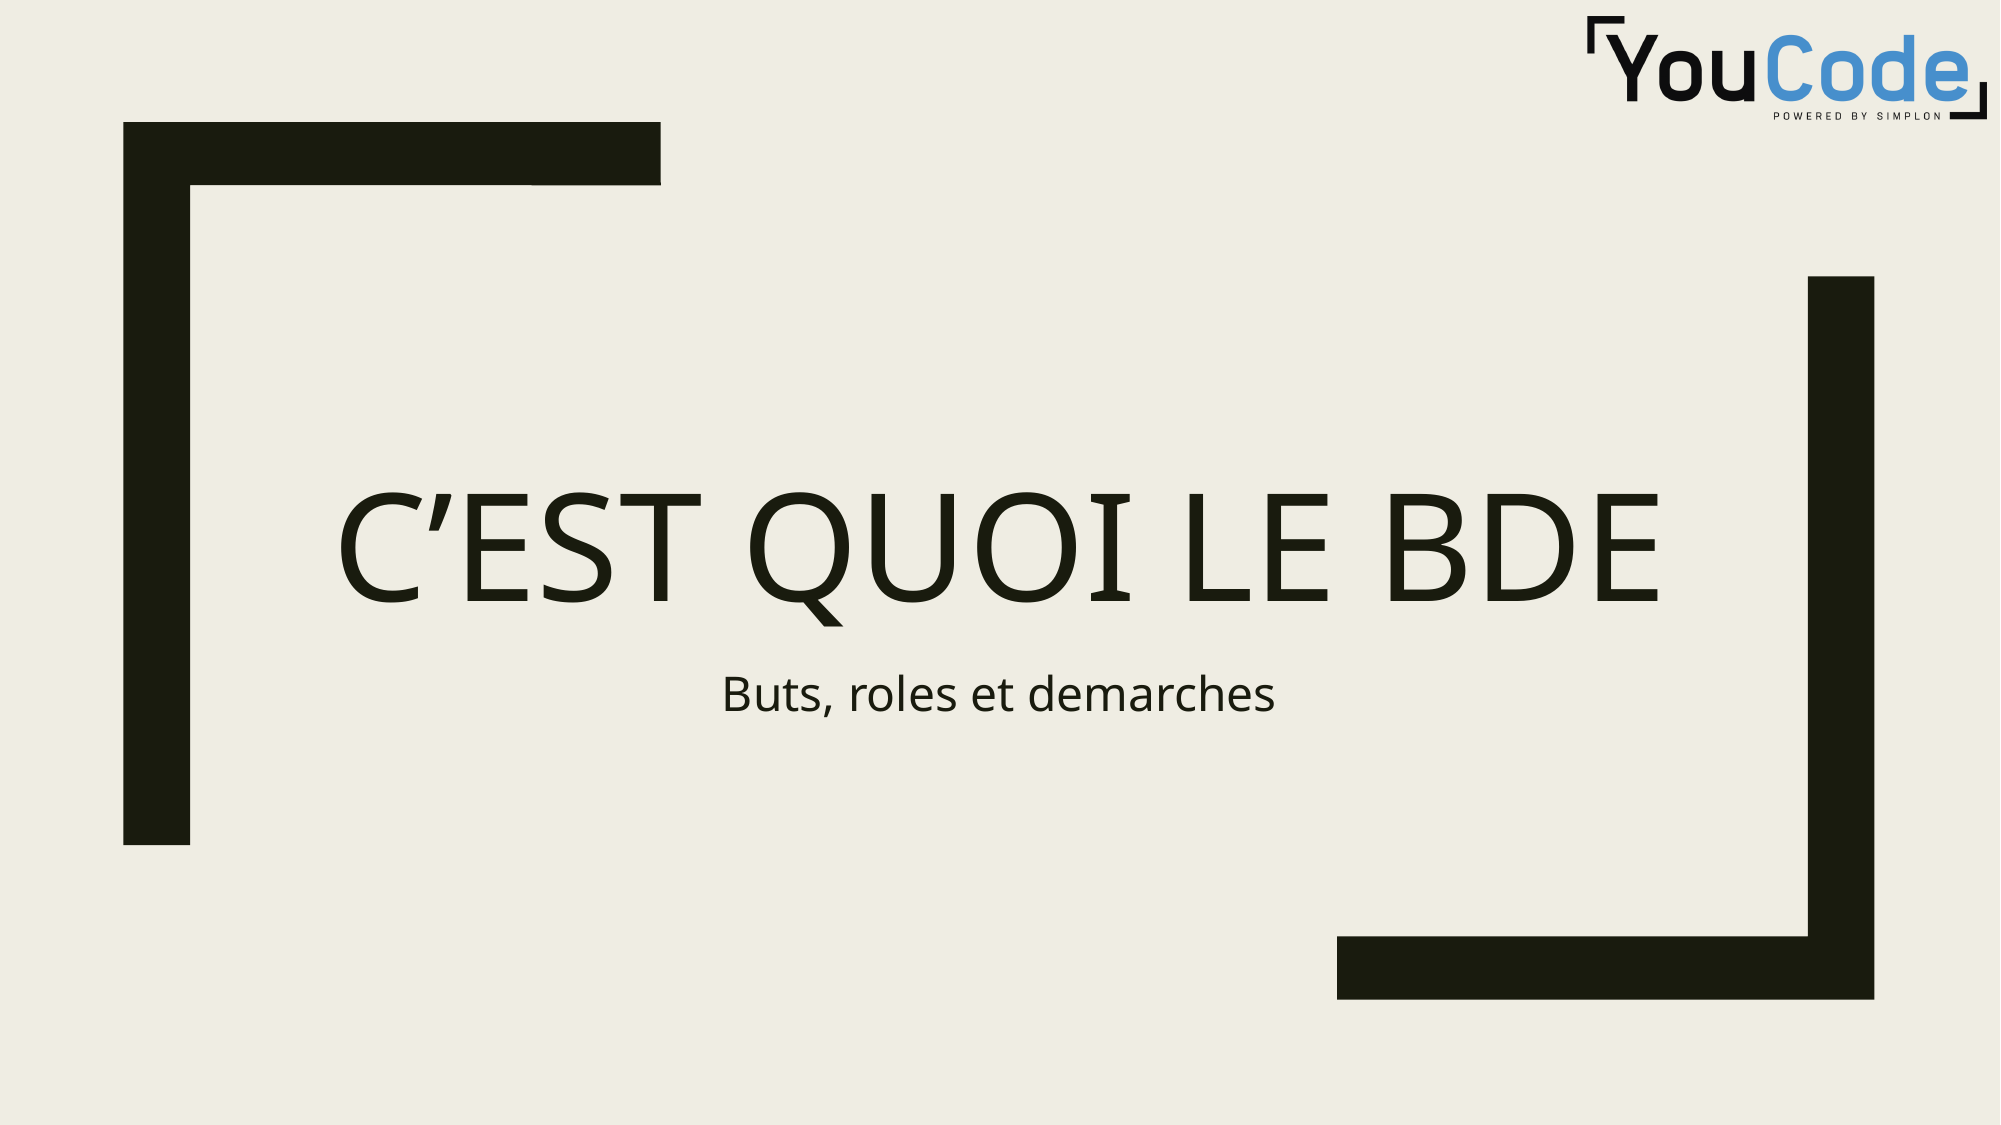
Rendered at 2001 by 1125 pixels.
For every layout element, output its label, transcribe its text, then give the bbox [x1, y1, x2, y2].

subtitle Buts, roles et demarches [439, 649, 1561, 828]
title C’est quoi le bde [314, 381, 1686, 726]
picture [1526, 16, 2000, 120]
